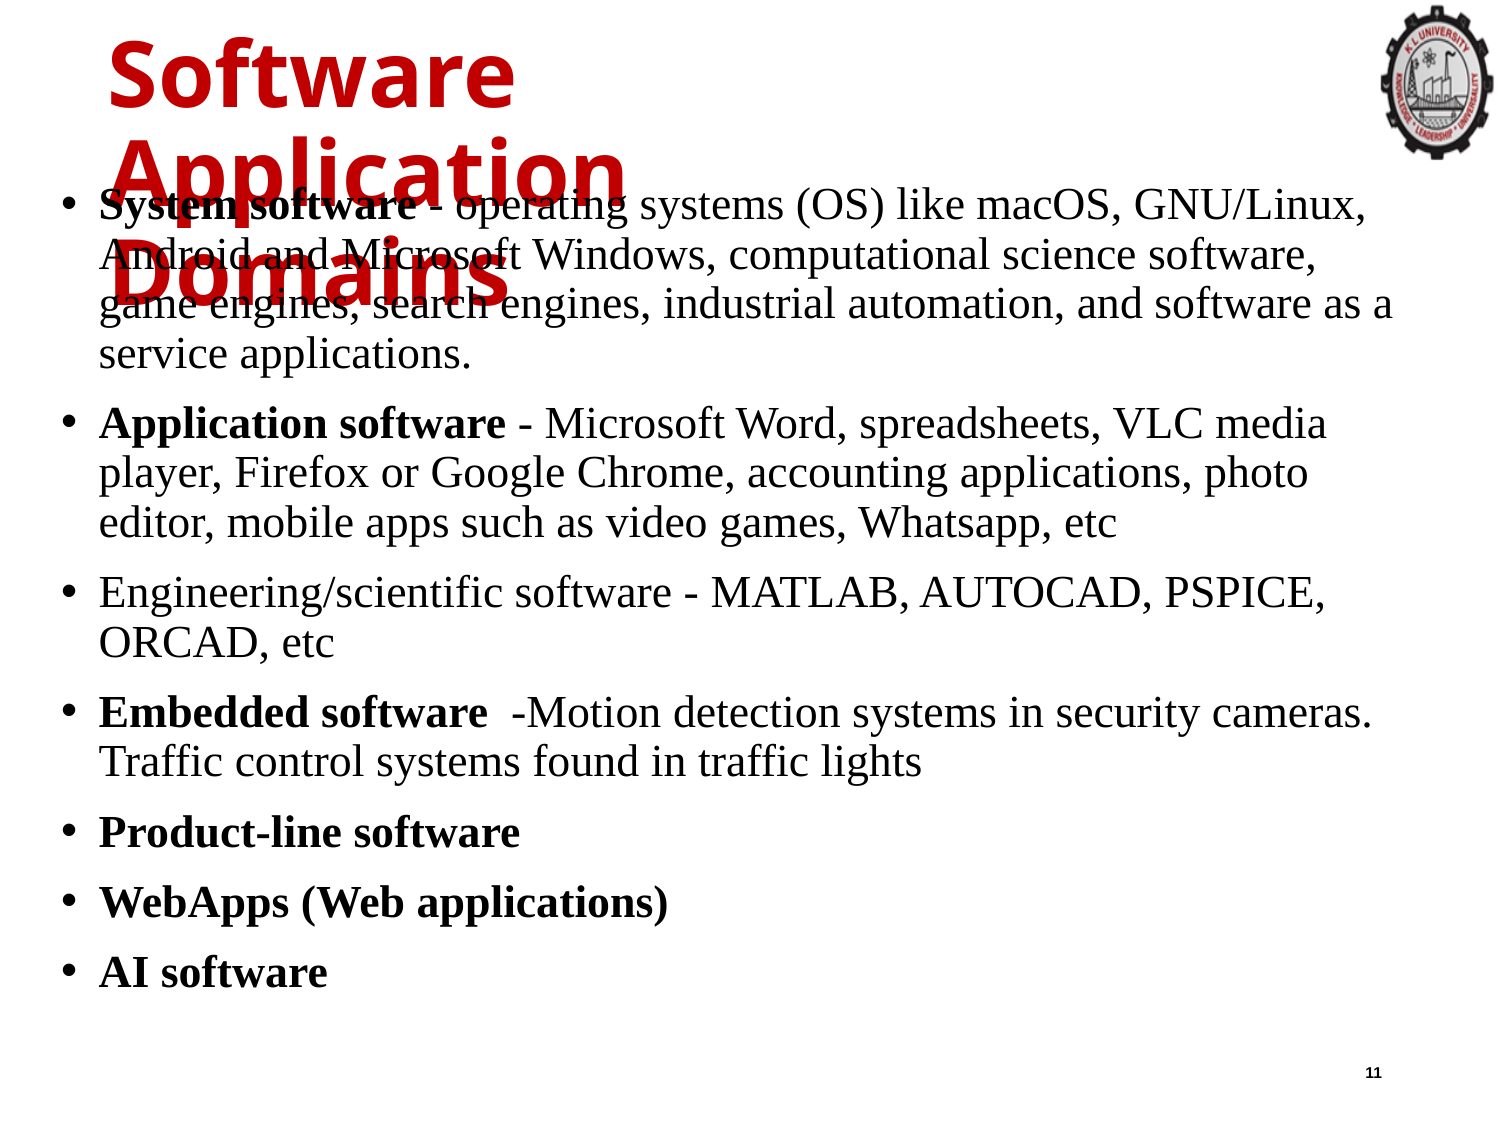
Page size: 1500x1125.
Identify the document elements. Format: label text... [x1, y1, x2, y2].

list System software - operating systems (OS) like macOS, GNU/Linux, Android and Microsoft Windows, computational science software, game engines, search engines, industrial automation, and software as a service applications. Application software - Microsoft Word, spreadsheets, VLC media player, Firefox or Google Chrome, accounting applications, photo editor, mobile apps such as video games, Whatsapp, etc Engineering/scientific software - MATLAB, AUTOCAD, PSPICE, ORCAD, etc Embedded software -Motion detection systems in security cameras. Traffic control systems found in traffic lights Product-line software WebApps (Web applications) AI software [49, 174, 1426, 862]
slide_number 11 [1310, 1042, 1397, 1103]
title Software Application Domains [99, 24, 938, 174]
picture [1370, 0, 1500, 173]
